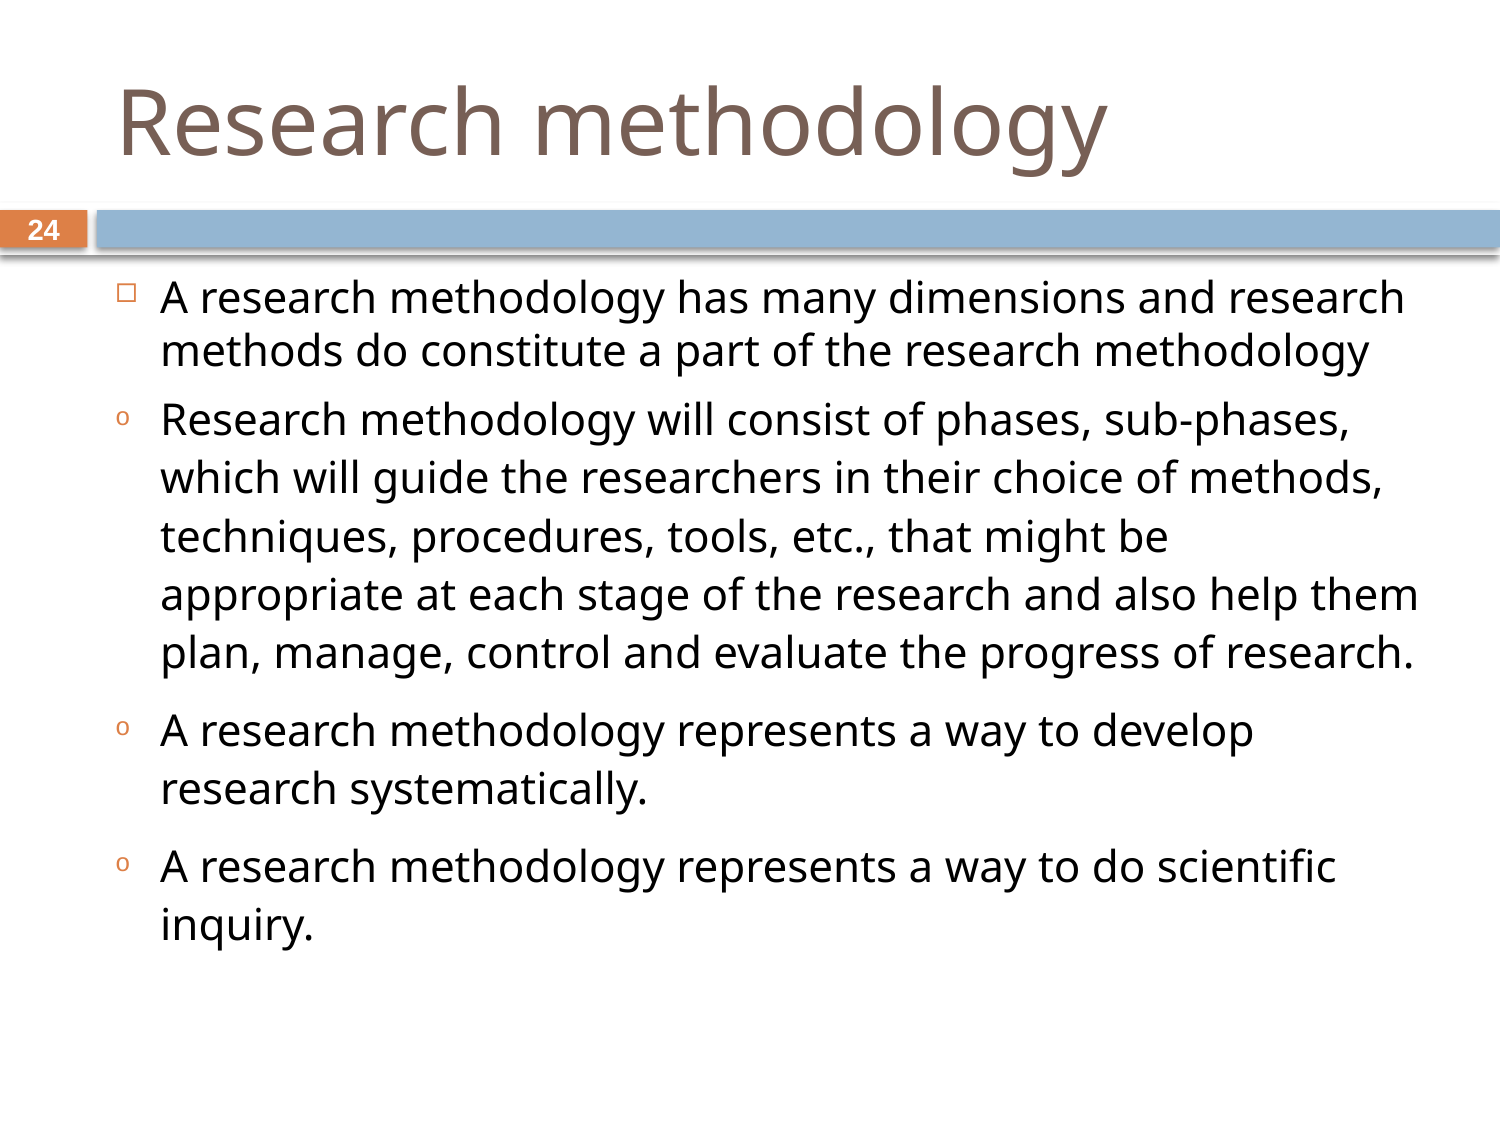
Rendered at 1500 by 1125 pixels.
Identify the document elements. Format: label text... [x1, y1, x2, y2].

slide_number 24 [0, 208, 88, 249]
title Research methodology [100, 37, 1438, 200]
list A research methodology has many dimensions and research methods do constitute a part of the research methodology Research methodology will consist of phases, sub-phases, which will guide the researchers in their choice of methods, techniques, procedures, tools, etc., that might be appropriate at each stage of the research and also help them plan, manage, control and evaluate the progress of research. A research methodology represents a way to develop research systematically. A research methodology represents a way to do scientific inquiry. [100, 262, 1438, 1000]
